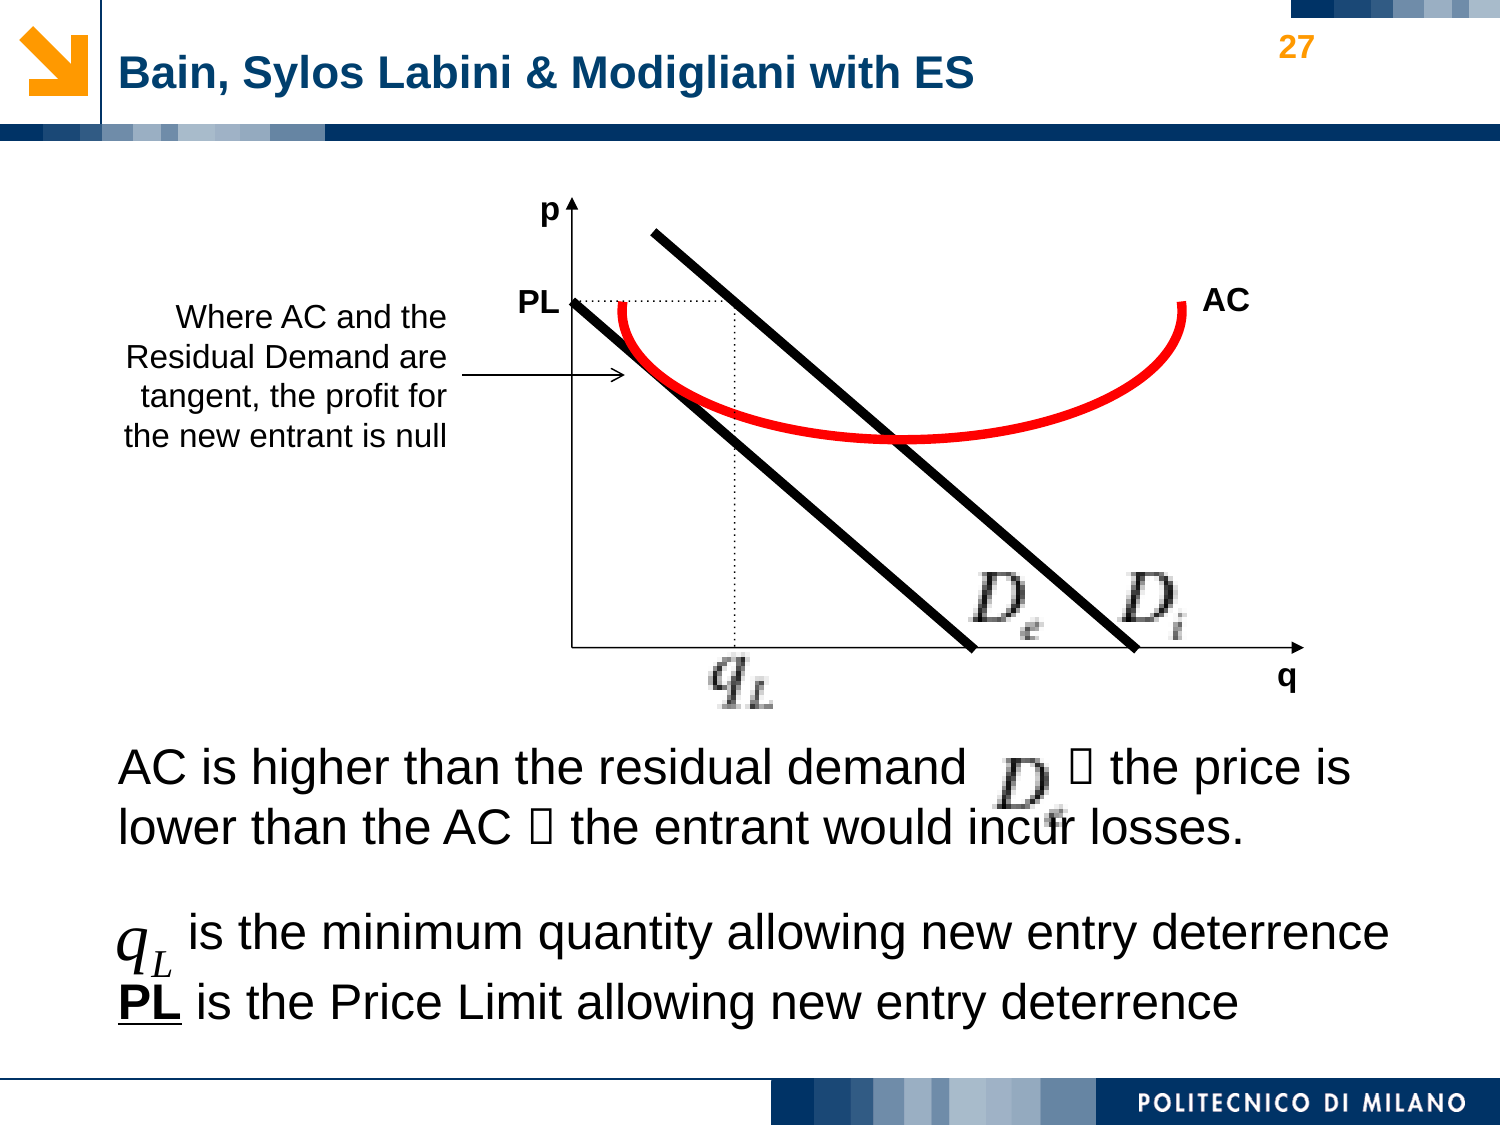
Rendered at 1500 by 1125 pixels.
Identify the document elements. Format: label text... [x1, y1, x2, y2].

text_box Where AC and the Residual Demand are tangent, the profit for the new entrant is null [79, 287, 447, 462]
slide_number 27 [1269, 24, 1493, 66]
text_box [983, 740, 1074, 837]
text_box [105, 892, 185, 989]
picture [0, 0, 1500, 141]
title Bain, Sylos Labini & Modigliani with ES [117, 42, 1094, 144]
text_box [1108, 554, 1188, 651]
list AC is higher than the residual demand  the price is lower than the AC  the entrant would incur losses. is the minimum quantity allowing new entry deterrence PL is the Price Limit allowing new entry deterrence [117, 174, 1469, 988]
picture [0, 1074, 1500, 1125]
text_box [959, 554, 1051, 651]
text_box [699, 624, 780, 716]
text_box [452, 179, 1426, 751]
